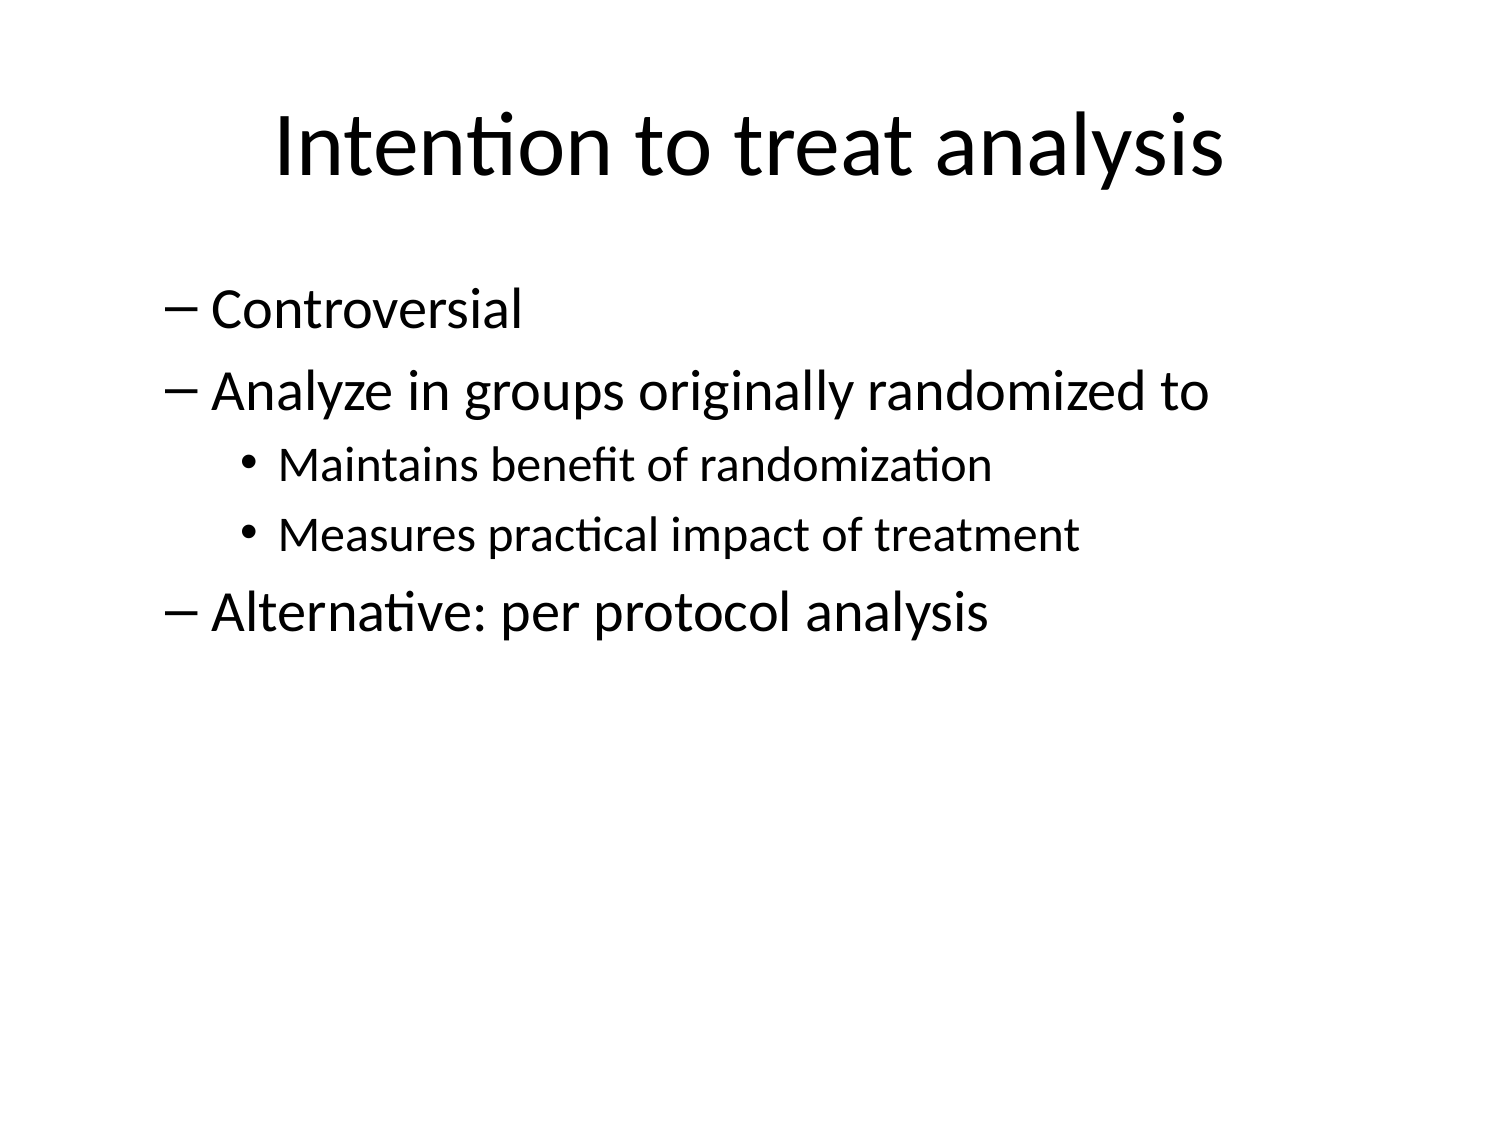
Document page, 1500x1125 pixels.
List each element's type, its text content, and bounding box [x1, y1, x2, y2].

title Intention to treat analysis [75, 45, 1425, 233]
list Controversial Analyze in groups originally randomized to Maintains benefit of randomization Measures practical impact of treatment Alternative: per protocol analysis [75, 262, 1425, 1005]
